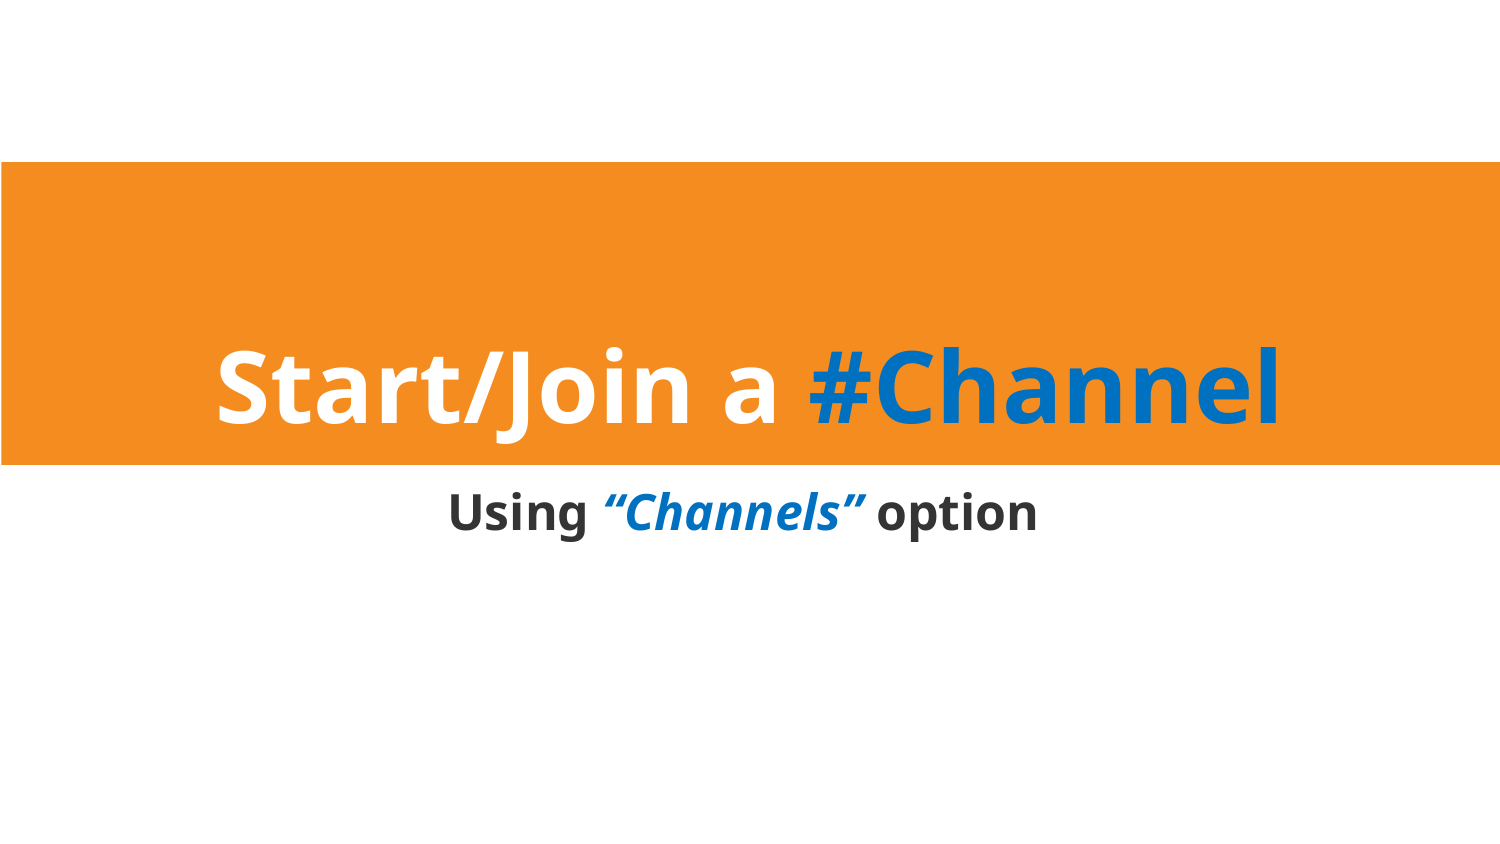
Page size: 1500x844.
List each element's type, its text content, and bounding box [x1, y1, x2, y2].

subtitle Using “Channels” option [51, 464, 1449, 595]
title Start/Join a #Channel [51, 122, 1449, 459]
